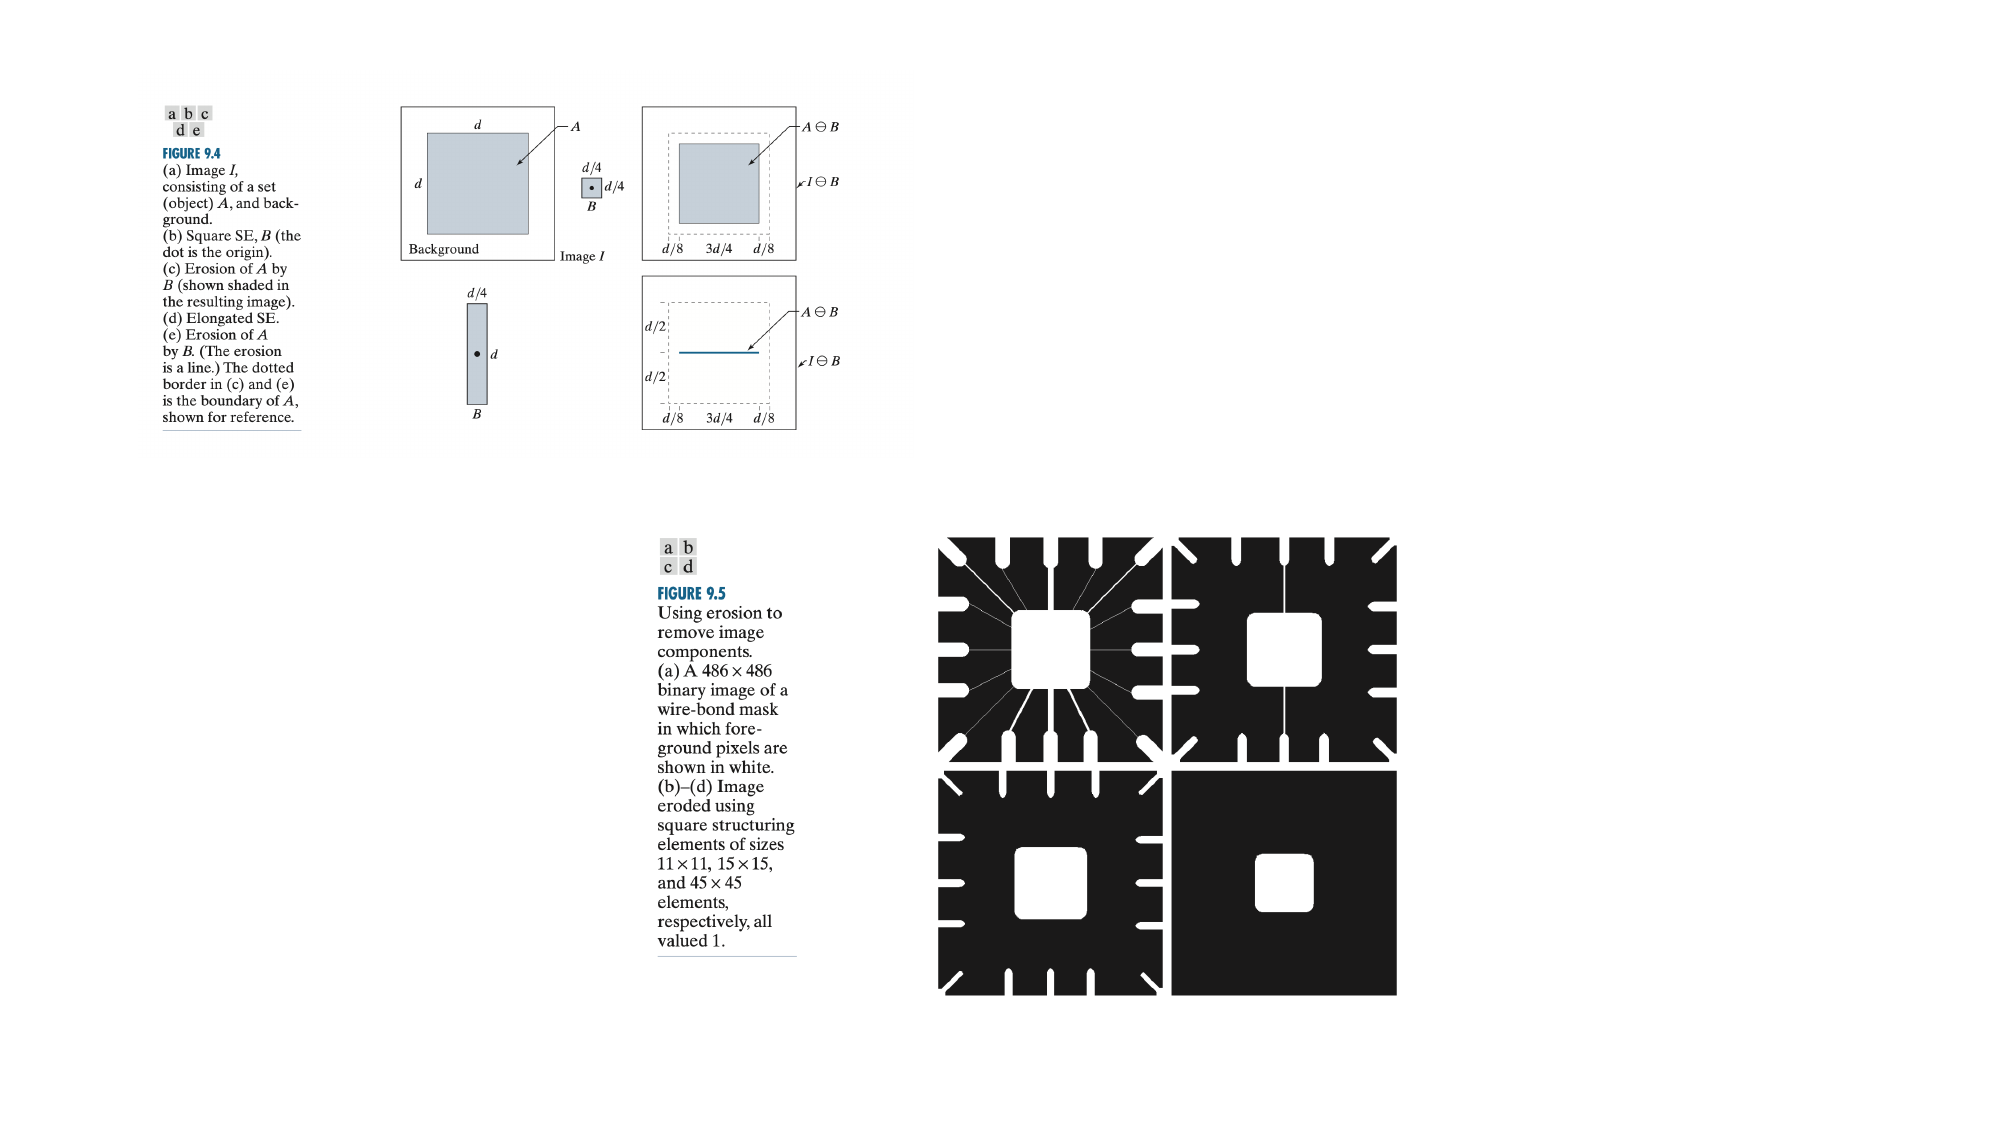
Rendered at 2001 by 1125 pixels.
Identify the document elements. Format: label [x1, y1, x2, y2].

picture [138, 70, 914, 458]
picture [624, 500, 1440, 1041]
